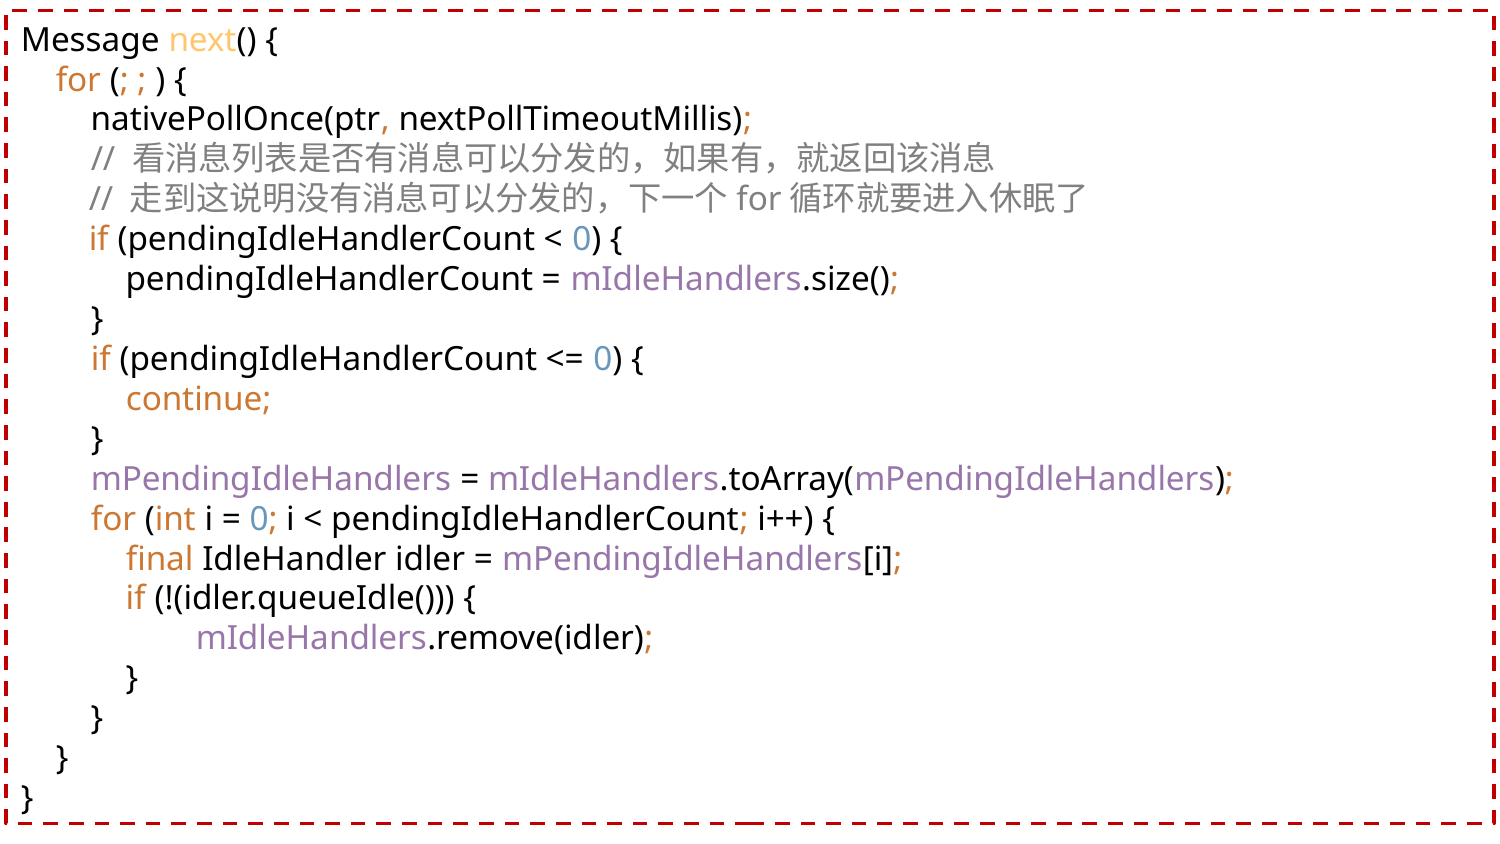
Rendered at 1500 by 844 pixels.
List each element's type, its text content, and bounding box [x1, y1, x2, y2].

text_box Message next() { for (; ; ) { nativePollOnce(ptr, nextPollTimeoutMillis); // 看消息列表是否有消息可以分发的，如果有，就返回该消息 // 走到这说明没有消息可以分发的，下一个for循环就要进入休眠了 if (pendingIdleHandlerCount < 0) { pendingIdleHandlerCount = mIdleHandlers.size(); } if (pendingIdleHandlerCount <= 0) { continue; } mPendingIdleHandlers = mIdleHandlers.toArray(mPendingIdleHandlers); for (int i = 0; i < pendingIdleHandlerCount; i++) { final IdleHandler idler = mPendingIdleHandlers[i]; if (!(idler.queueIdle())) { mIdleHandlers.remove(idler); } } } } [6, 10, 1494, 824]
